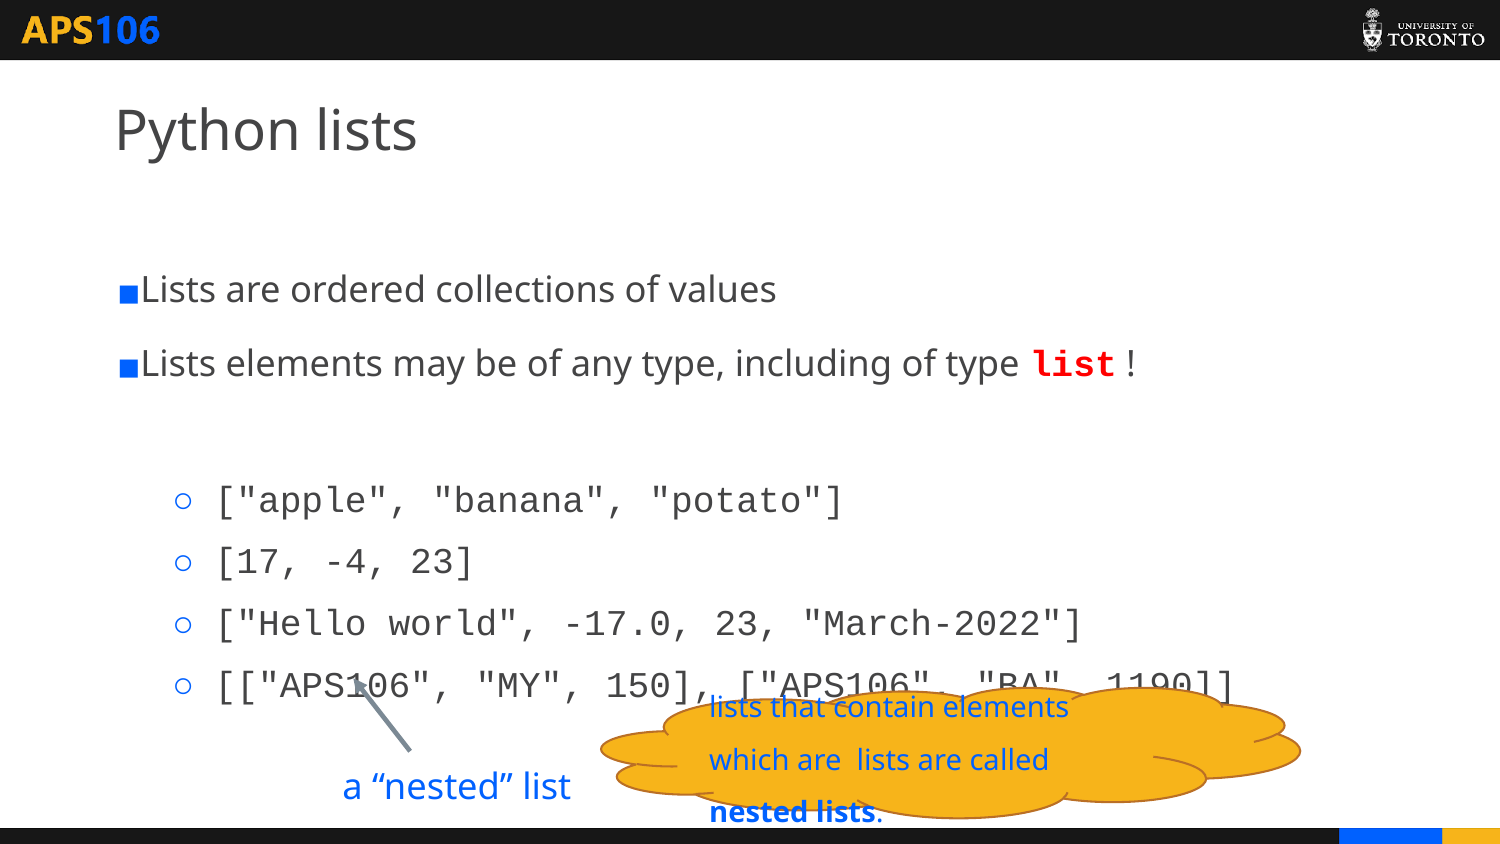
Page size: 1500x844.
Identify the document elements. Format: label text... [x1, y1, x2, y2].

text_box lists that contain elements which are lists are called nested lists. [601, 687, 1301, 819]
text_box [353, 678, 411, 752]
list Lists are ordered collections of values Lists elements may be of any type, including of type list ! ["apple", "banana", "potato"] [17, -4, 23] ["Hello world", -17.0, 23, "March-2022"] [["APS106", "MY", 150], ["APS106", "BA", 1190]] a “nested” list [103, 233, 1469, 820]
picture [0, 0, 1500, 844]
title Python lists [103, 89, 1397, 171]
